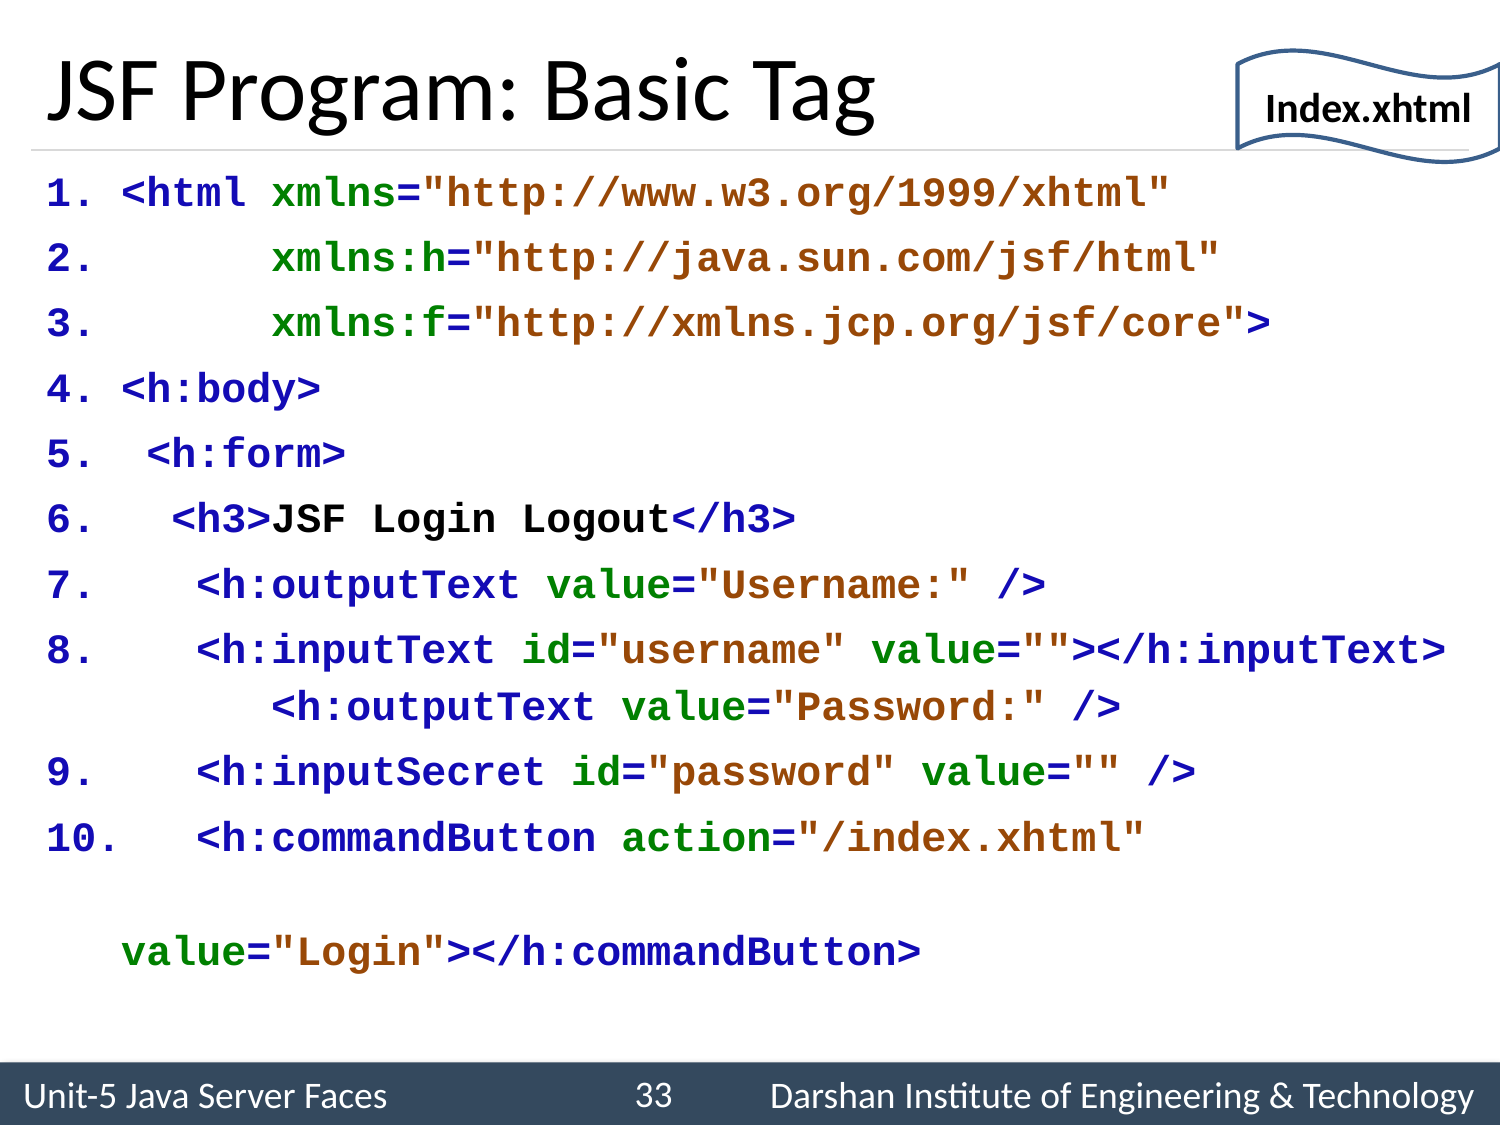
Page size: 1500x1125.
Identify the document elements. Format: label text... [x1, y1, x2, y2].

title JSF Program: Basic Tag [31, 17, 1469, 149]
text_box Index.xhtml [1235, 48, 1500, 165]
list <html xmlns="http://www.w3.org/1999/xhtml" xmlns:h="http://java.sun.com/jsf/html" xmlns:f="http://xmlns.jcp.org/jsf/core"> <h:body> <h:form> <h3>JSF Login Logout</h3> <h:outputText value="Username:" /> <h:inputText id="username" value=""></h:inputText> <h:outputText value="Password:" /> <h:inputSecret id="password" value="" /> <h:commandButton action="/index.xhtml" value="Login"></h:commandButton> [31, 149, 1469, 1038]
slide_number 33 [587, 1062, 688, 1123]
